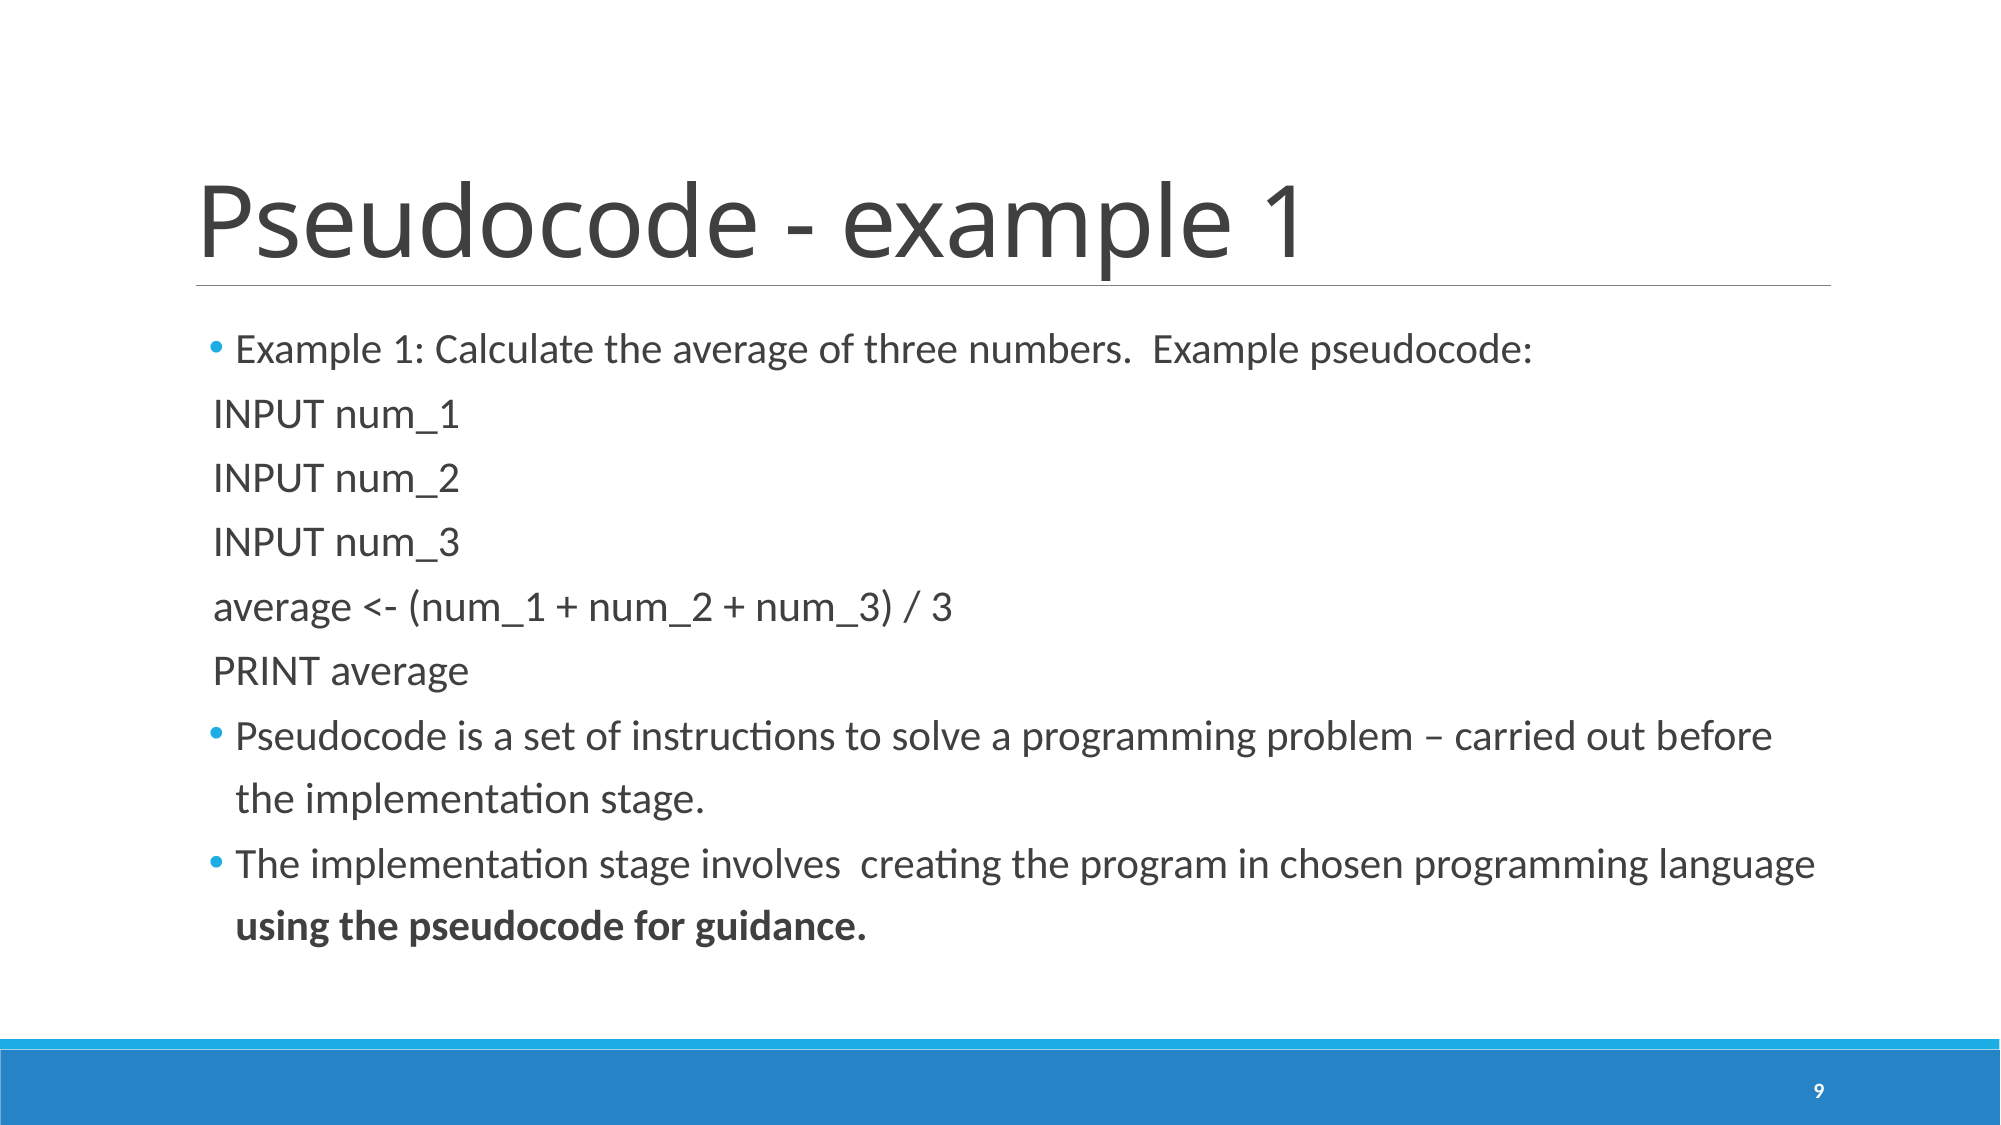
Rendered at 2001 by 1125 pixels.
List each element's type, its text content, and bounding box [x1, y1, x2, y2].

title Pseudocode - example 1 [180, 47, 1830, 285]
slide_number 9 [1624, 1059, 1840, 1120]
list Example 1: Calculate the average of three numbers. Example pseudocode: INPUT num_1 INPUT num_2 INPUT num_3 average <- (num_1 + num_2 + num_3) / 3 PRINT average Pseudocode is a set of instructions to solve a programming problem – carried out before the implementation stage. The implementation stage involves creating the program in chosen programming language using the pseudocode for guidance. [180, 302, 1830, 963]
